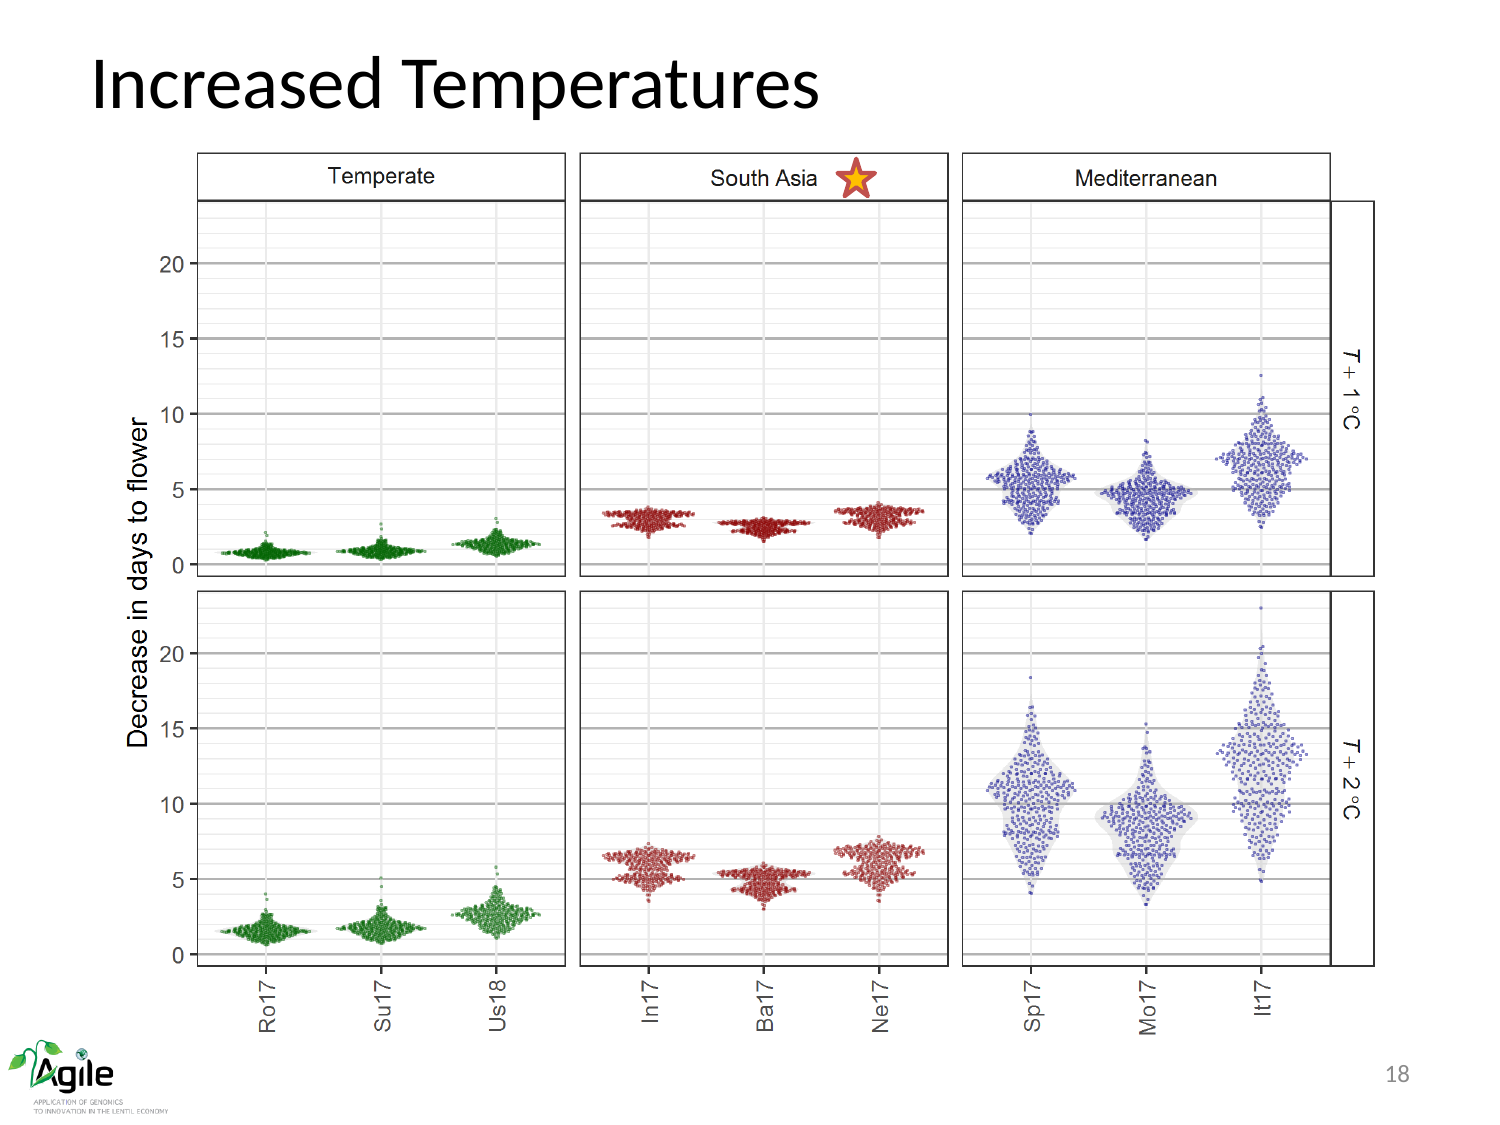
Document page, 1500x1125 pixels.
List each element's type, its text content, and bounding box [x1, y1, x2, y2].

title Increased Temperatures [75, 20, 1425, 138]
slide_number 18 [1074, 1042, 1425, 1103]
picture [8, 139, 1388, 1116]
